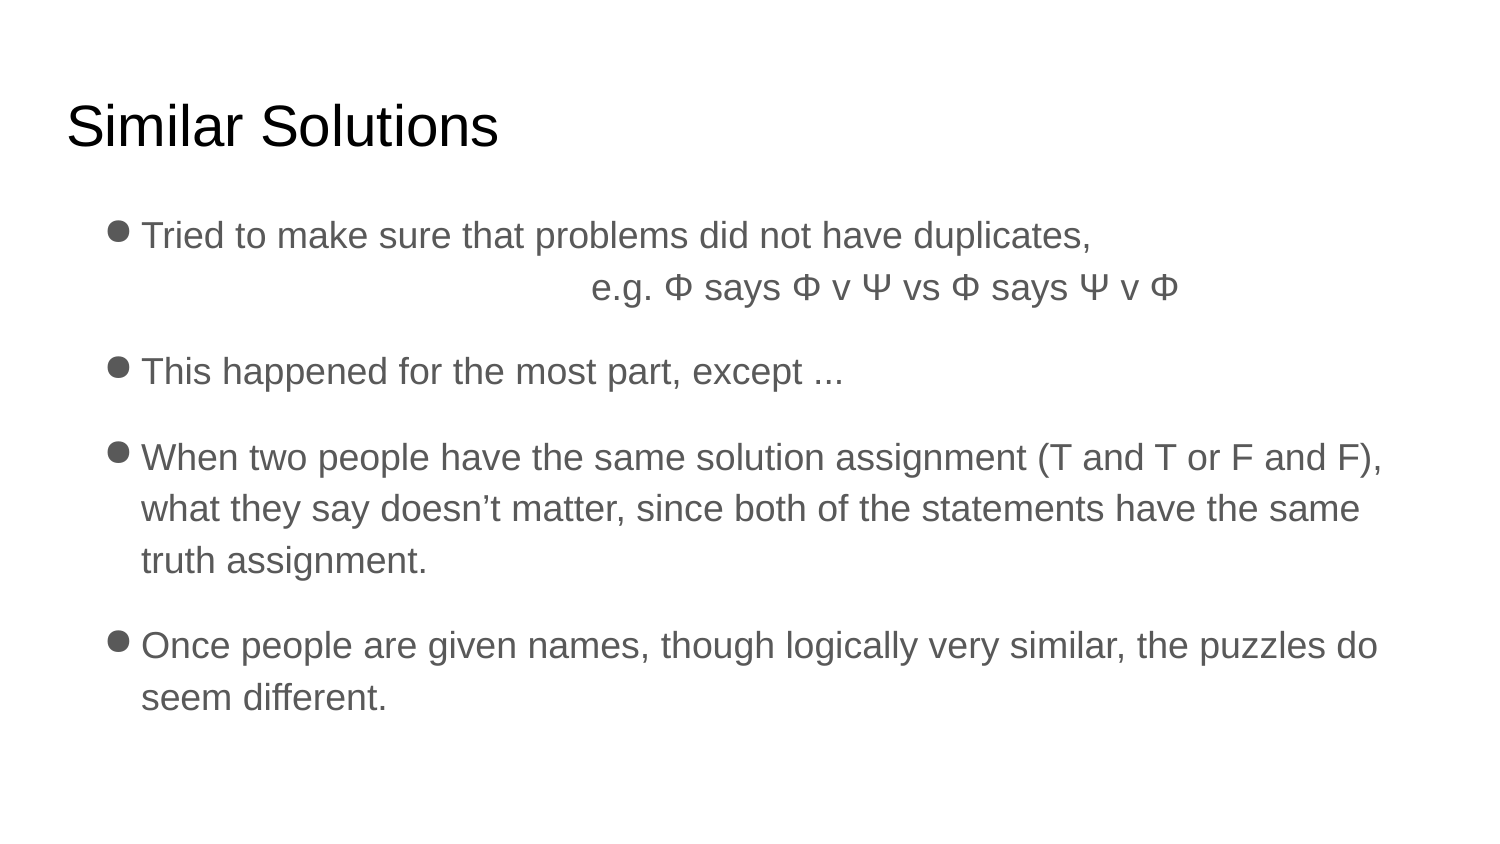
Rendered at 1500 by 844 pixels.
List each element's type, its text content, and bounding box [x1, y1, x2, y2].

list Tried to make sure that problems did not have duplicates, e.g. Φ says Φ v Ψ vs Φ says Ψ v Φ This happened for the most part, except ... When two people have the same solution assignment (T and T or F and F), what they say doesn’t matter, since both of the statements have the same truth assignment. Once people are given names, though logically very similar, the puzzles do seem different. [51, 189, 1449, 750]
title Similar Solutions [51, 72, 1449, 167]
